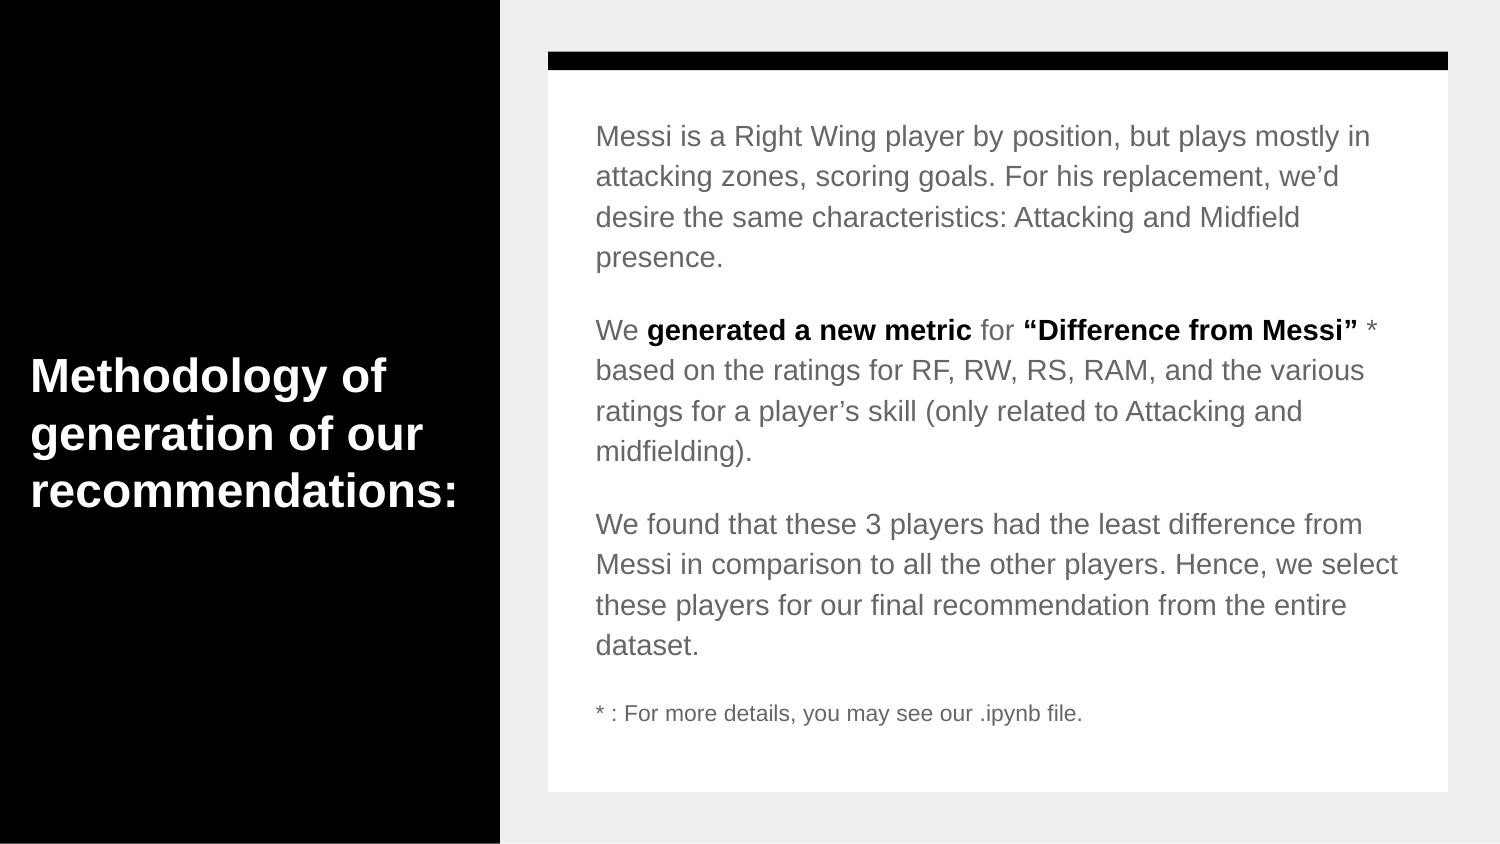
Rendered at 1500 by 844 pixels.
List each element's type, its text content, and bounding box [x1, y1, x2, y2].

list Messi is a Right Wing player by position, but plays mostly in attacking zones, scoring goals. For his replacement, we’d desire the same characteristics: Attacking and Midfield presence. We generated a new metric for “Difference from Messi” * based on the ratings for RF, RW, RS, RAM, and the various ratings for a player’s skill (only related to Attacking and midfielding). We found that these 3 players had the least difference from Messi in comparison to all the other players. Hence, we select these players for our final recommendation from the entire dataset. * : For more details, you may see our .ipynb file. [580, 97, 1416, 756]
title Methodology of generation of our recommendations: [14, 70, 488, 792]
